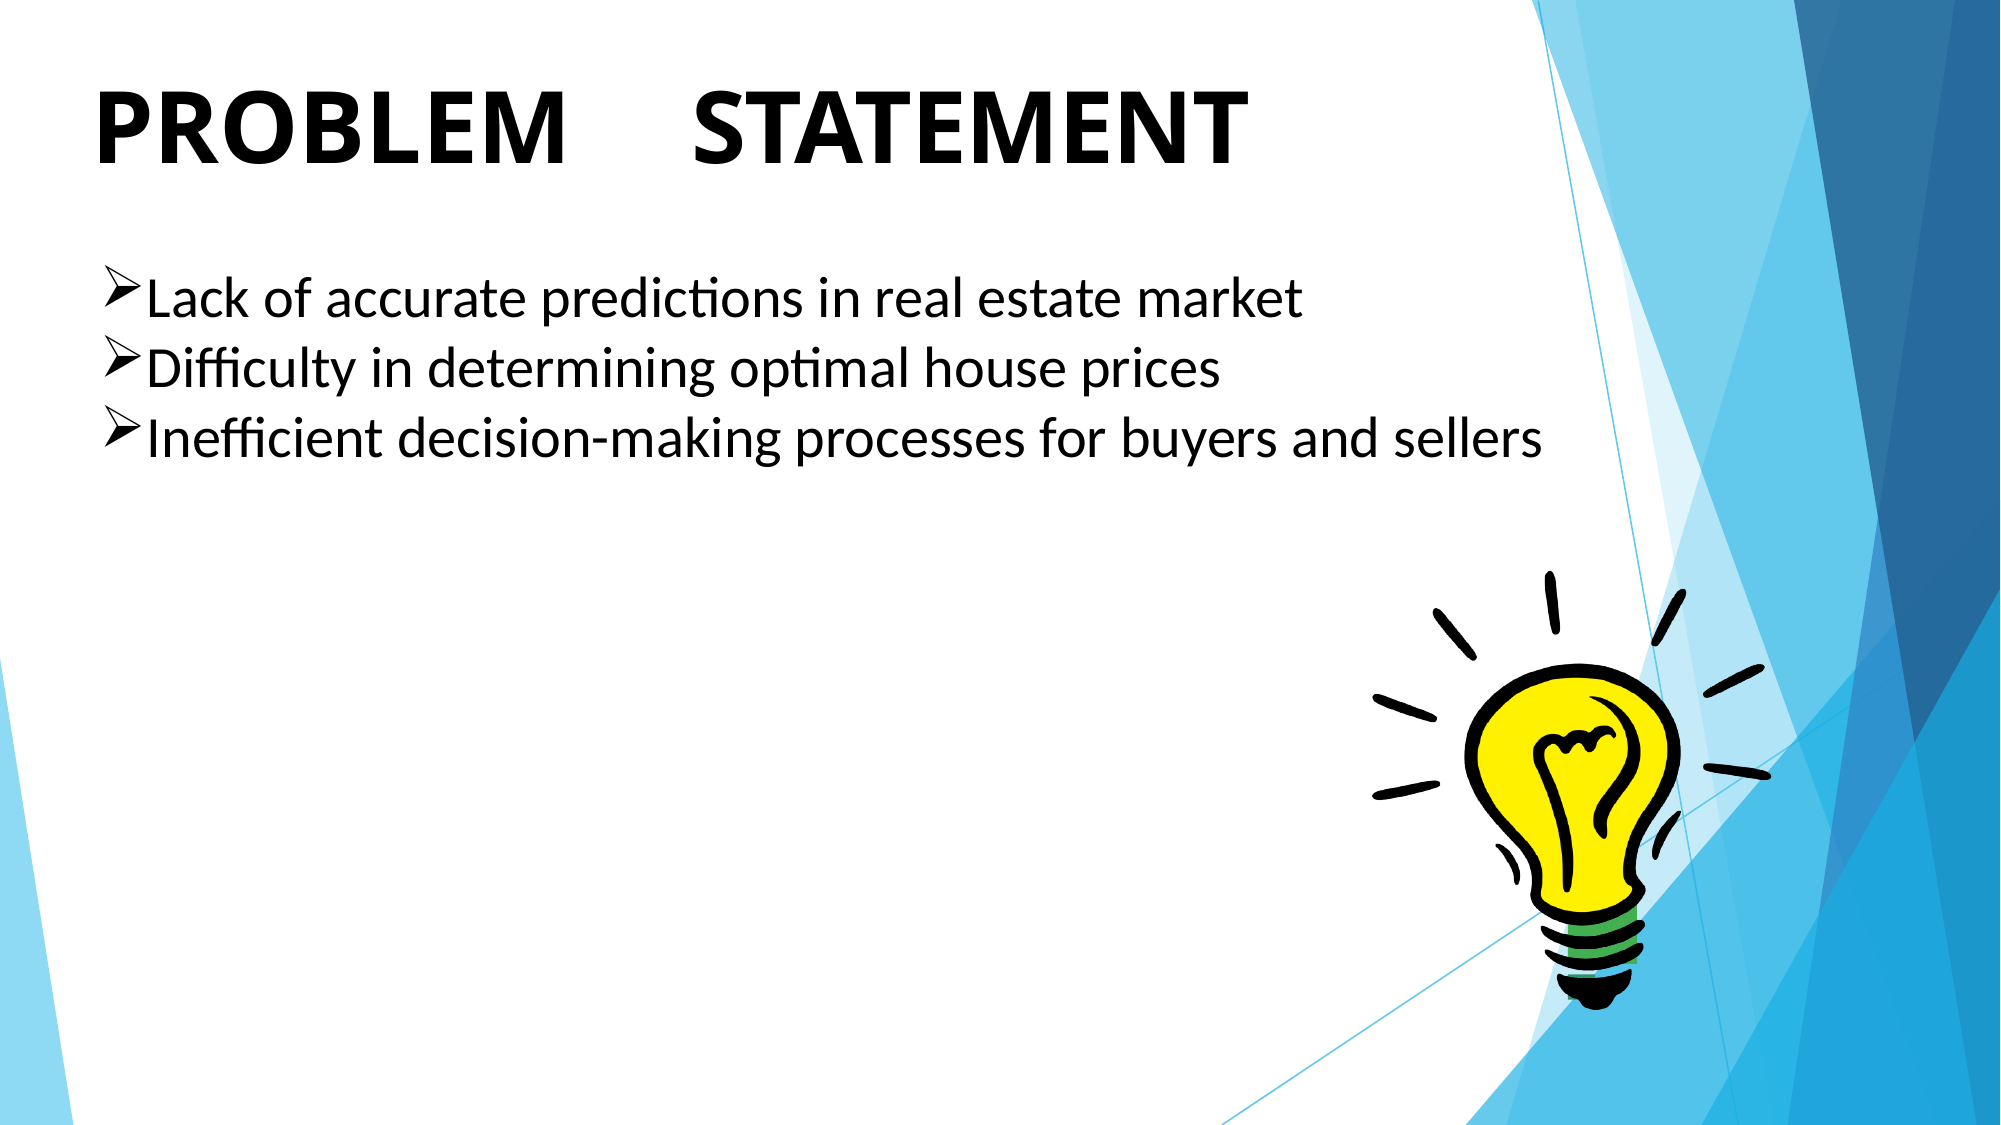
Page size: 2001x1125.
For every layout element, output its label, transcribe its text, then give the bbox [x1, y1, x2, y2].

list Lack of accurate predictions in real estate market Difficulty in determining optimal house prices Inefficient decision-making processes for buyers and sellers [99, 258, 1900, 471]
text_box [1362, 562, 1780, 1016]
title PROBLEM STATEMENT [91, 63, 1694, 185]
